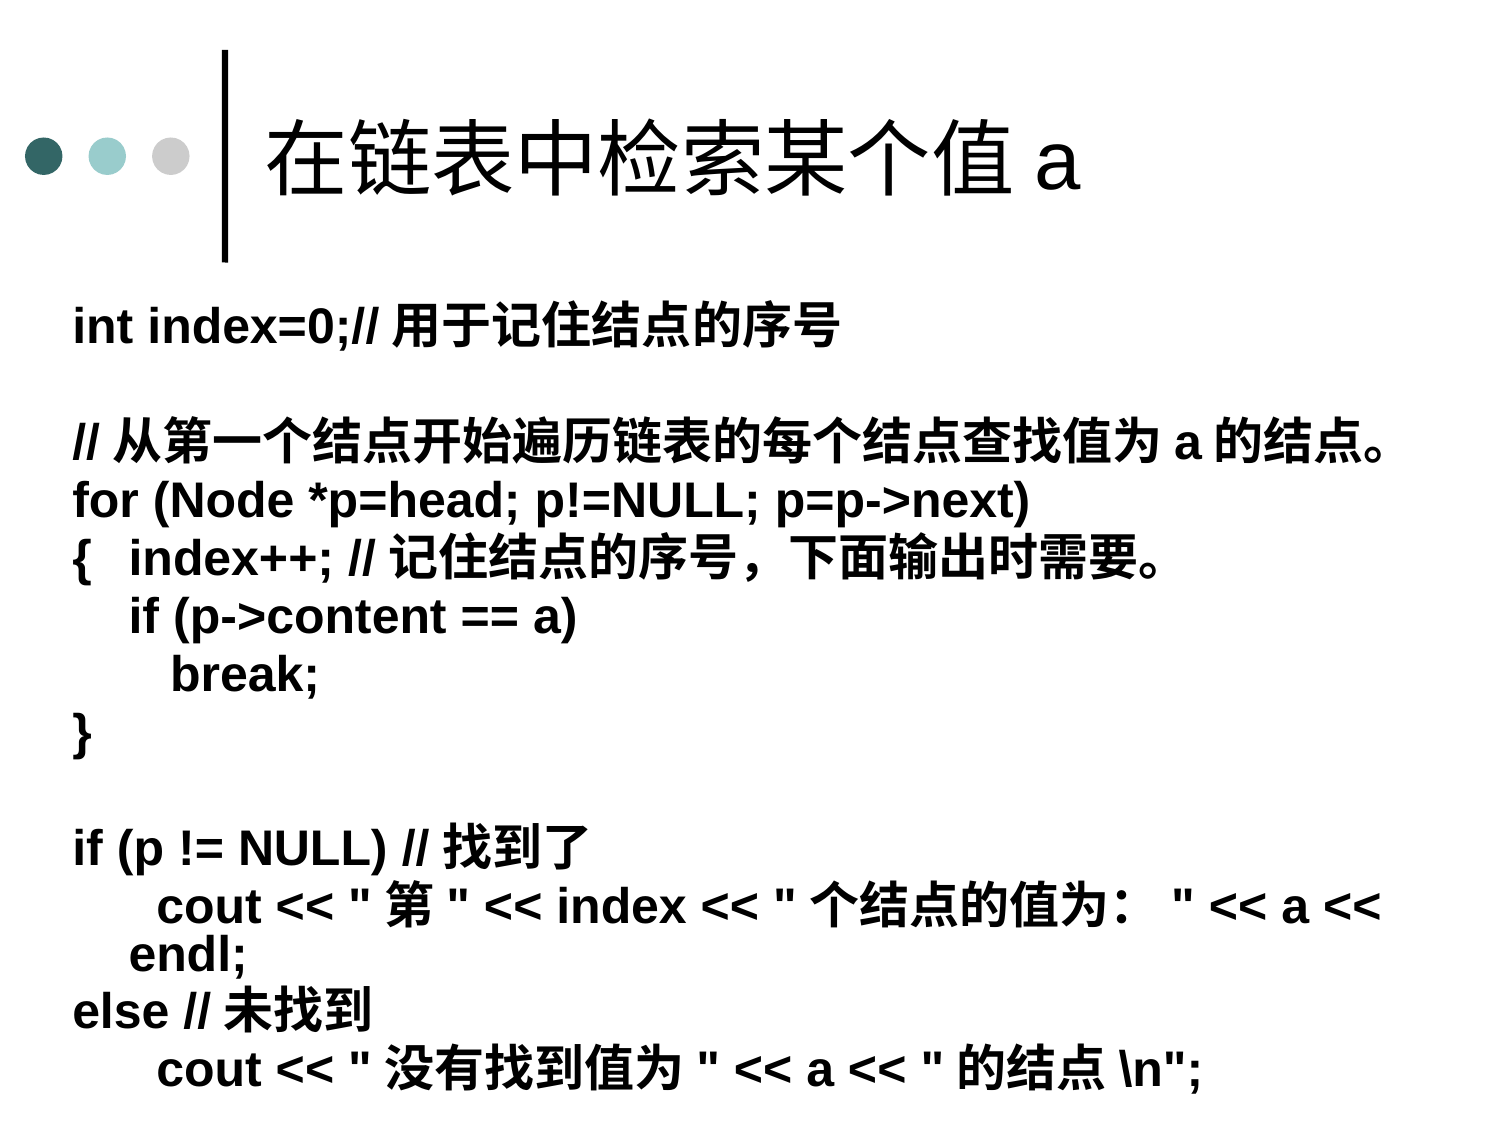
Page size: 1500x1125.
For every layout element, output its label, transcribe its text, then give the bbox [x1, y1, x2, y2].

list int index=0;//用于记住结点的序号 //从第一个结点开始遍历链表的每个结点查找值为a的结点。 for (Node *p=head; p!=NULL; p=p->next) { index++; //记住结点的序号，下面输出时需要。 if (p->content == a) break; } if (p != NULL) //找到了 cout << "第" << index << "个结点的值为：" << a << endl; else //未找到 cout << "没有找到值为" << a << "的结点\n"; [57, 297, 1483, 1118]
title 在链表中检索某个值a [249, 30, 1401, 282]
